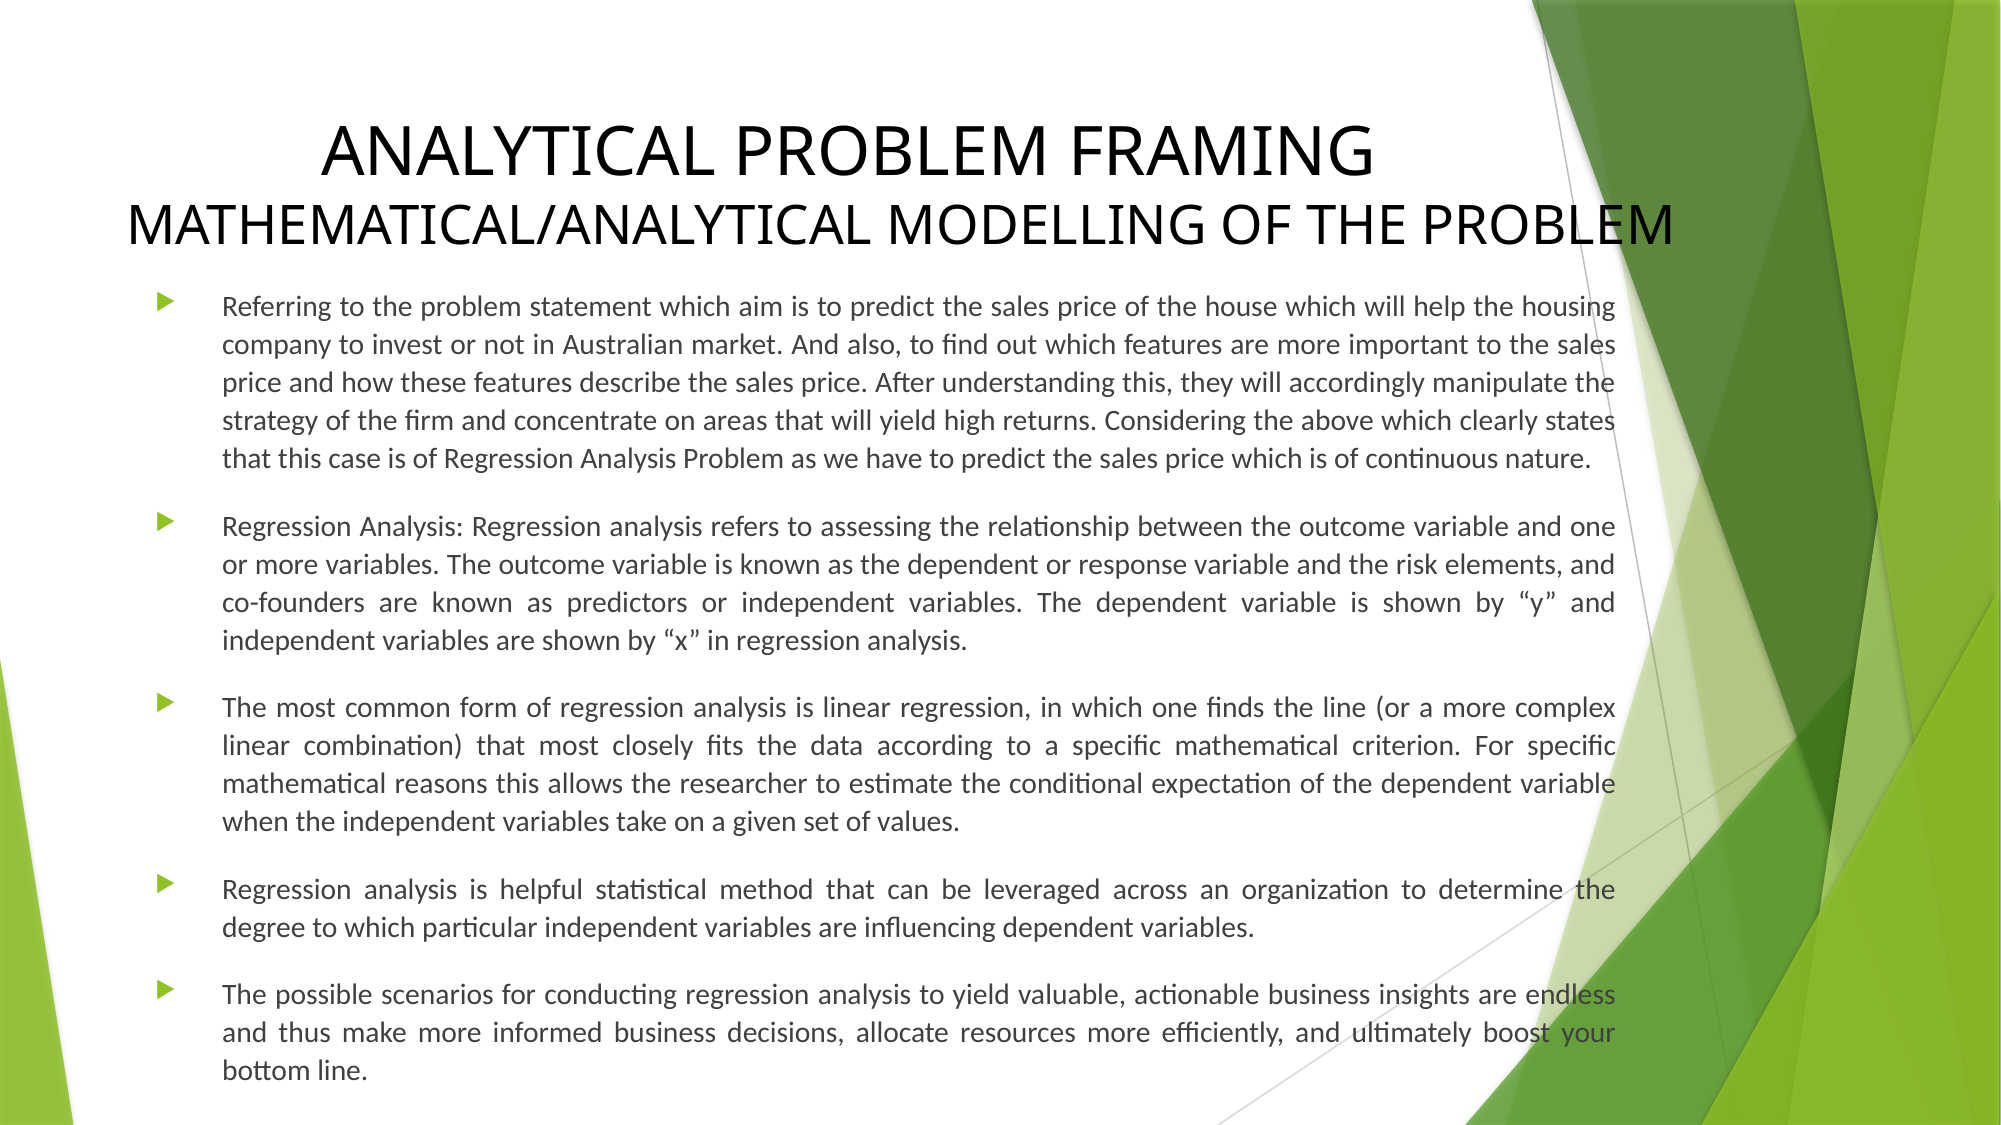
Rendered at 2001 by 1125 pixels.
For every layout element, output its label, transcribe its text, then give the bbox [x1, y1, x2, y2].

title ANALYTICAL PROBLEM FRAMING MATHEMATICAL/ANALYTICAL MODELLING OF THE PROBLEM [111, 99, 1723, 317]
list Referring to the problem statement which aim is to predict the sales price of the house which will help the housing company to invest or not in Australian market. And also, to find out which features are more important to the sales price and how these features describe the sales price. After understanding this, they will accordingly manipulate the strategy of the firm and concentrate on areas that will yield high returns. Considering the above which clearly states that this case is of Regression Analysis Problem as we have to predict the sales price which is of continuous nature. Regression Analysis: Regression analysis refers to assessing the relationship between the outcome variable and one or more variables. The outcome variable is known as the dependent or response variable and the risk elements, and co-founders are known as predictors or independent variables. The dependent variable is shown by “y” and independent variables are shown by “x” in regression analysis. The most common form of regression analysis is linear regression, in which one finds the line (or a more complex linear combination) that most closely fits the data according to a specific mathematical criterion. For specific mathematical reasons this allows the researcher to estimate the conditional expectation of the dependent variable when the independent variables take on a given set of values. Regression analysis is helpful statistical method that can be leveraged across an organization to determine the degree to which particular independent variables are influencing dependent variables. The possible scenarios for conducting regression analysis to yield valuable, actionable business insights are endless and thus make more informed business decisions, allocate resources more efficiently, and ultimately boost your bottom line. [137, 277, 1633, 1125]
